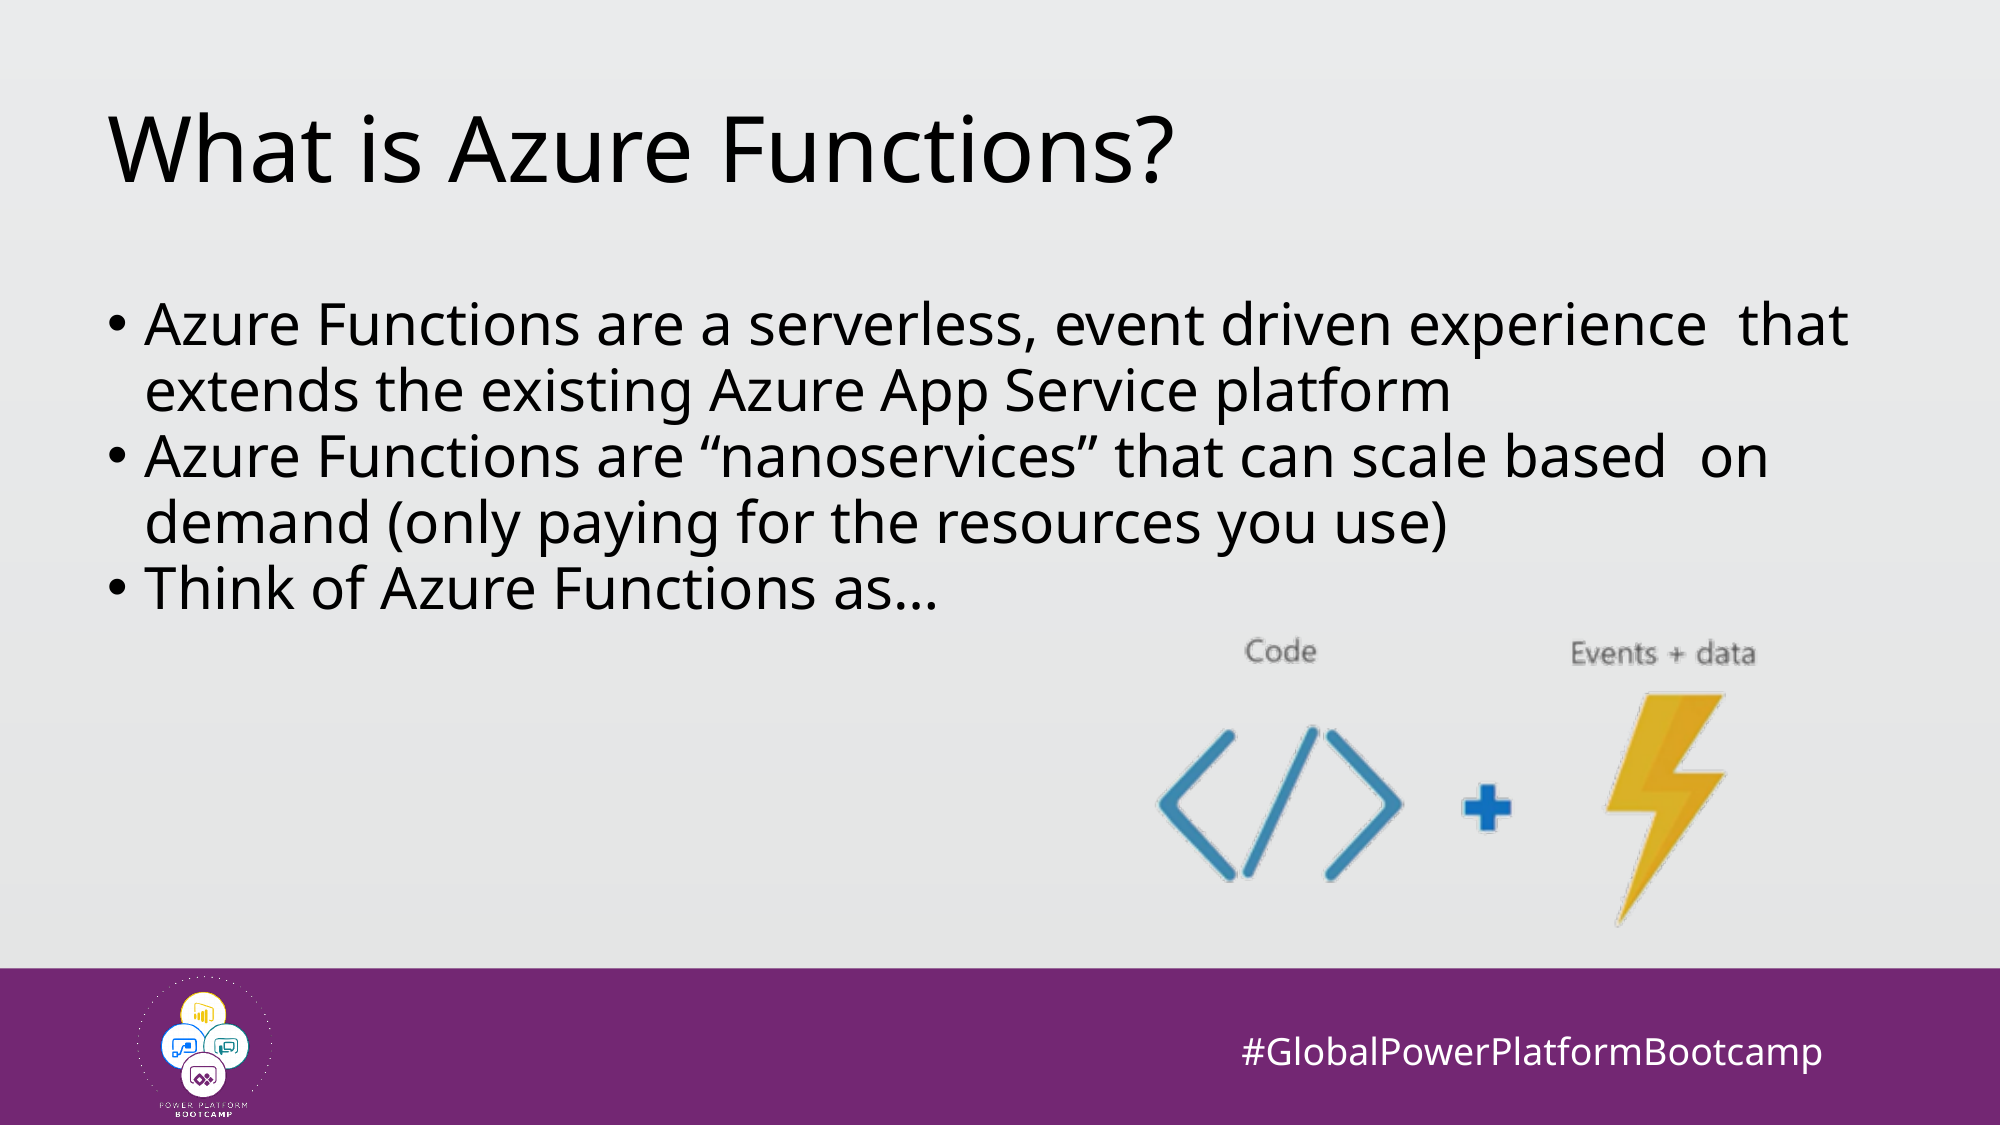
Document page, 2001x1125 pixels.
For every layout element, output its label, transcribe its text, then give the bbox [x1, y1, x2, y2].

text_box Azure Functions are a serverless, event driven experience that extends the existing Azure App Service platform Azure Functions are “nanoservices” that can scale based on demand (only paying for the resources you use) Think of Azure Functions as… [104, 273, 1950, 622]
picture [1088, 601, 1817, 948]
picture [137, 976, 272, 1117]
title What is Azure Functions? [104, 49, 1738, 240]
